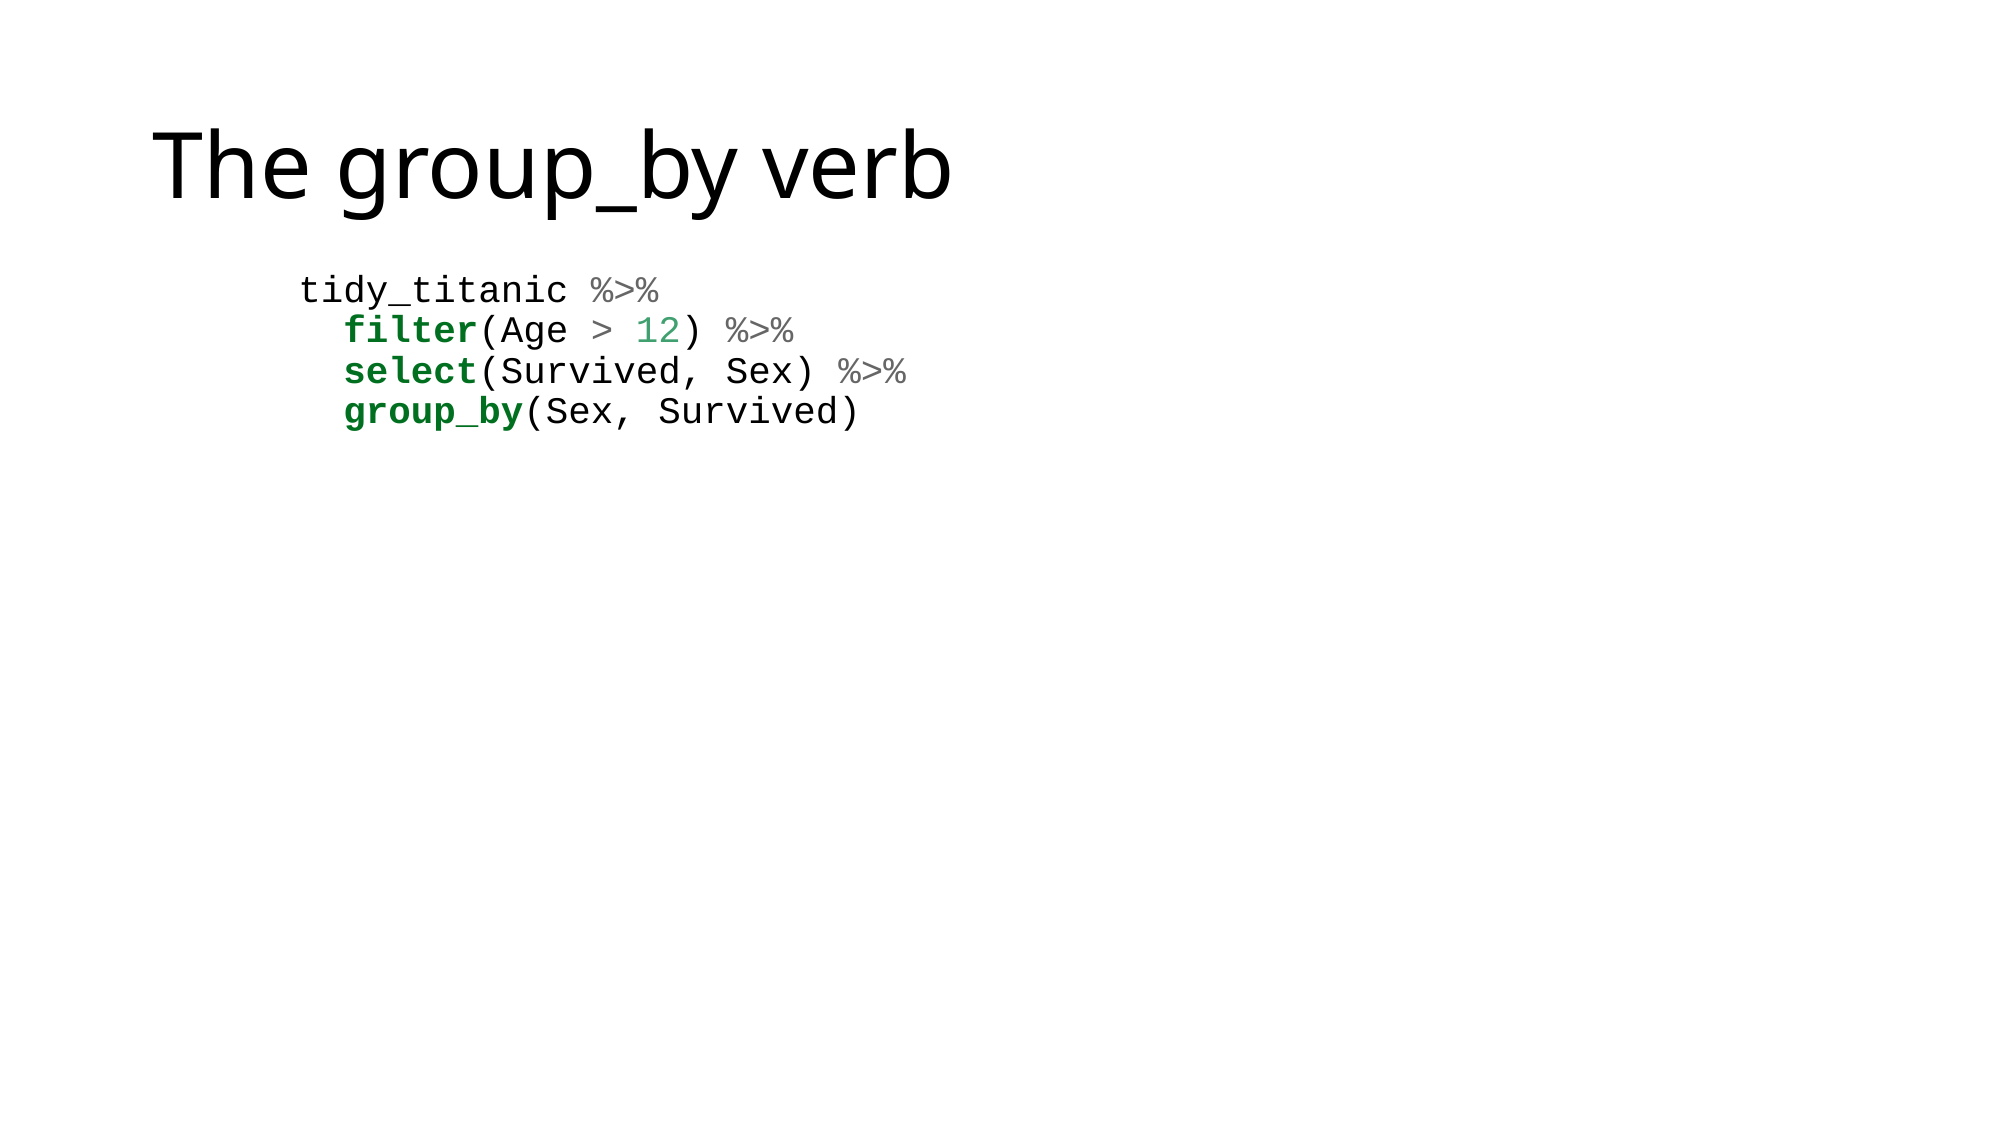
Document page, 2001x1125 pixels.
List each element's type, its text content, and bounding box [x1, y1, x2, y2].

title The group_by verb [137, 59, 1863, 262]
text_box tidy_titanic %>% filter(Age > 12) %>% select(Survived, Sex) %>% group_by(Sex, Survived) [74, 262, 1915, 1105]
